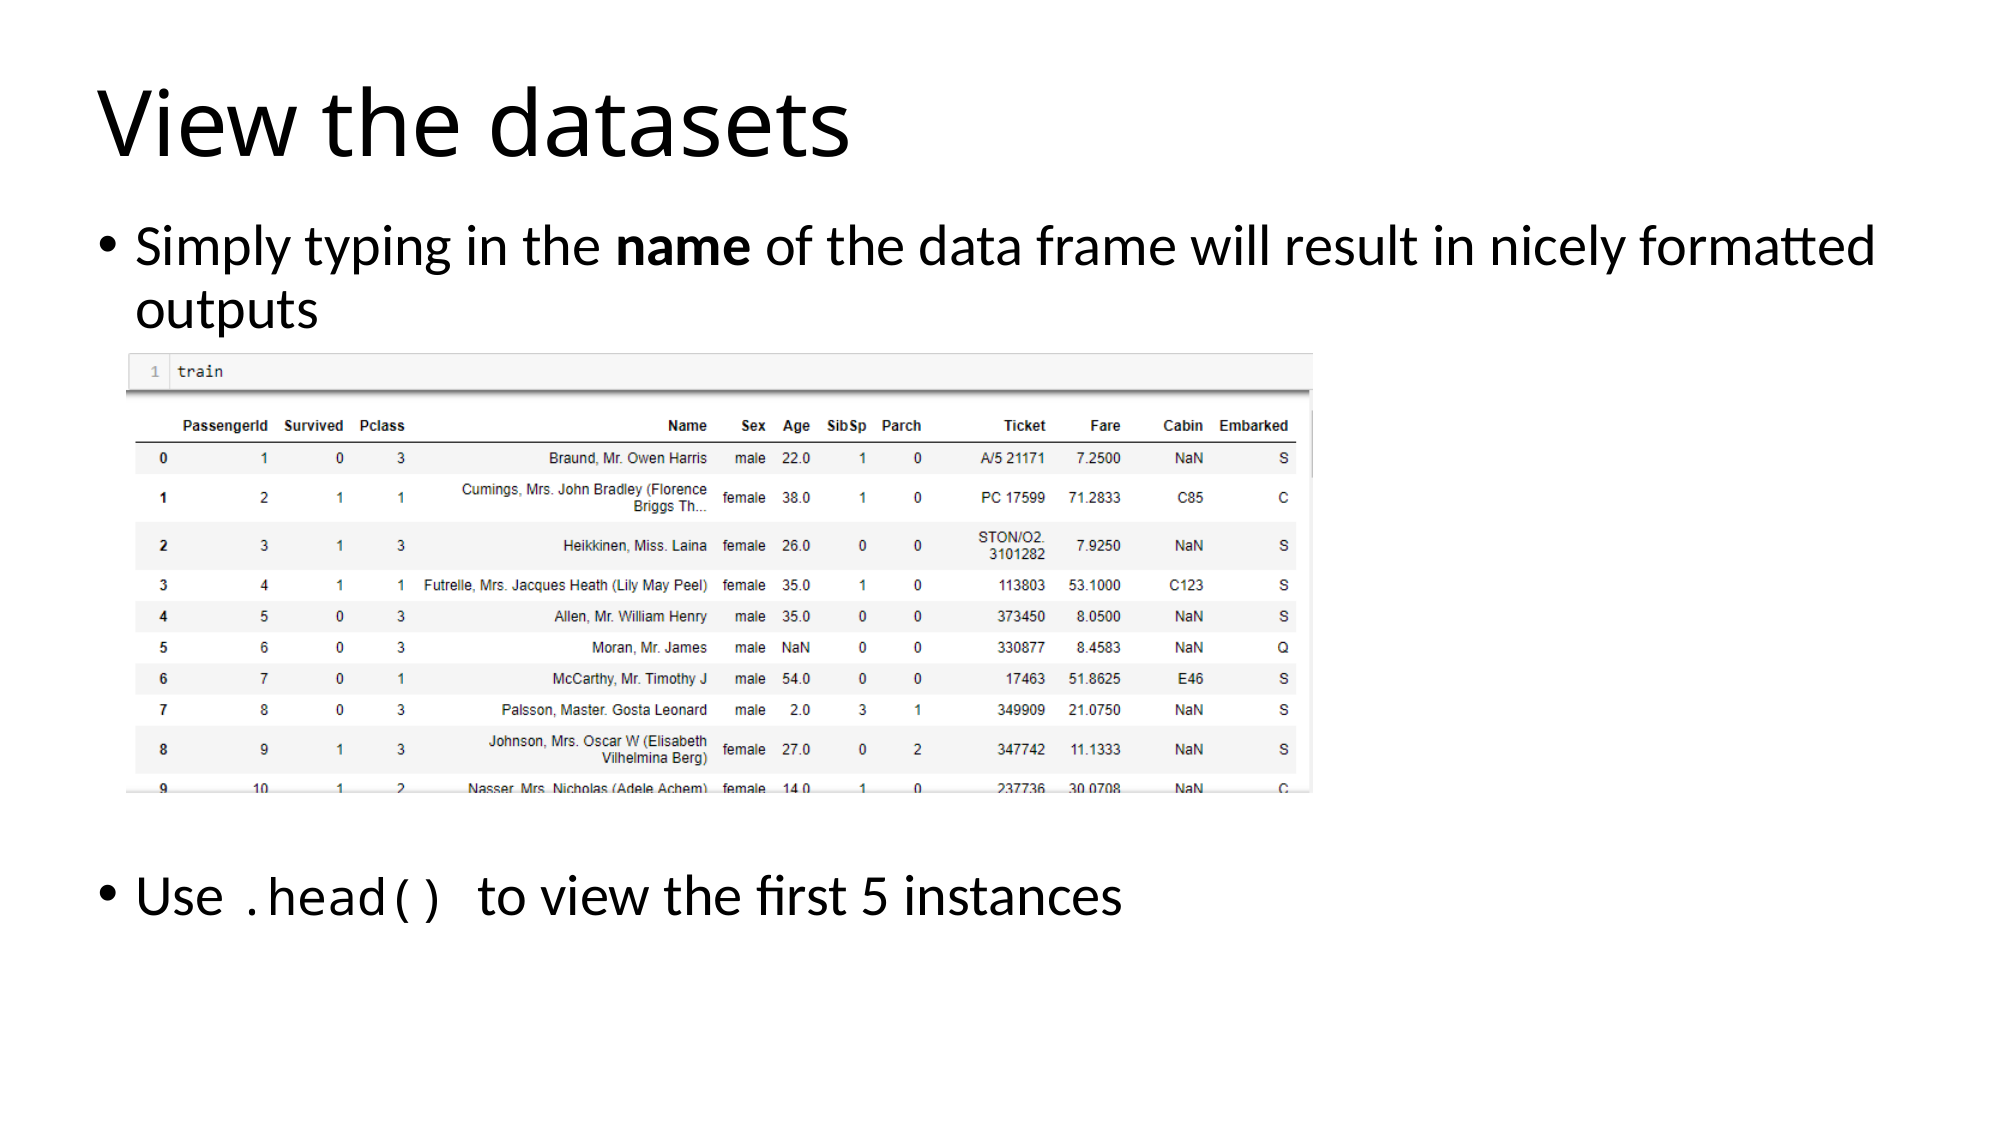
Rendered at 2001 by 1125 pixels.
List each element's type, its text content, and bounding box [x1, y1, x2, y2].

list Simply typing in the name of the data frame will result in nicely formatted outputs Use .head() to view the first 5 instances [82, 207, 1910, 1043]
picture [126, 353, 1313, 799]
title View the datasets [82, 32, 1910, 207]
